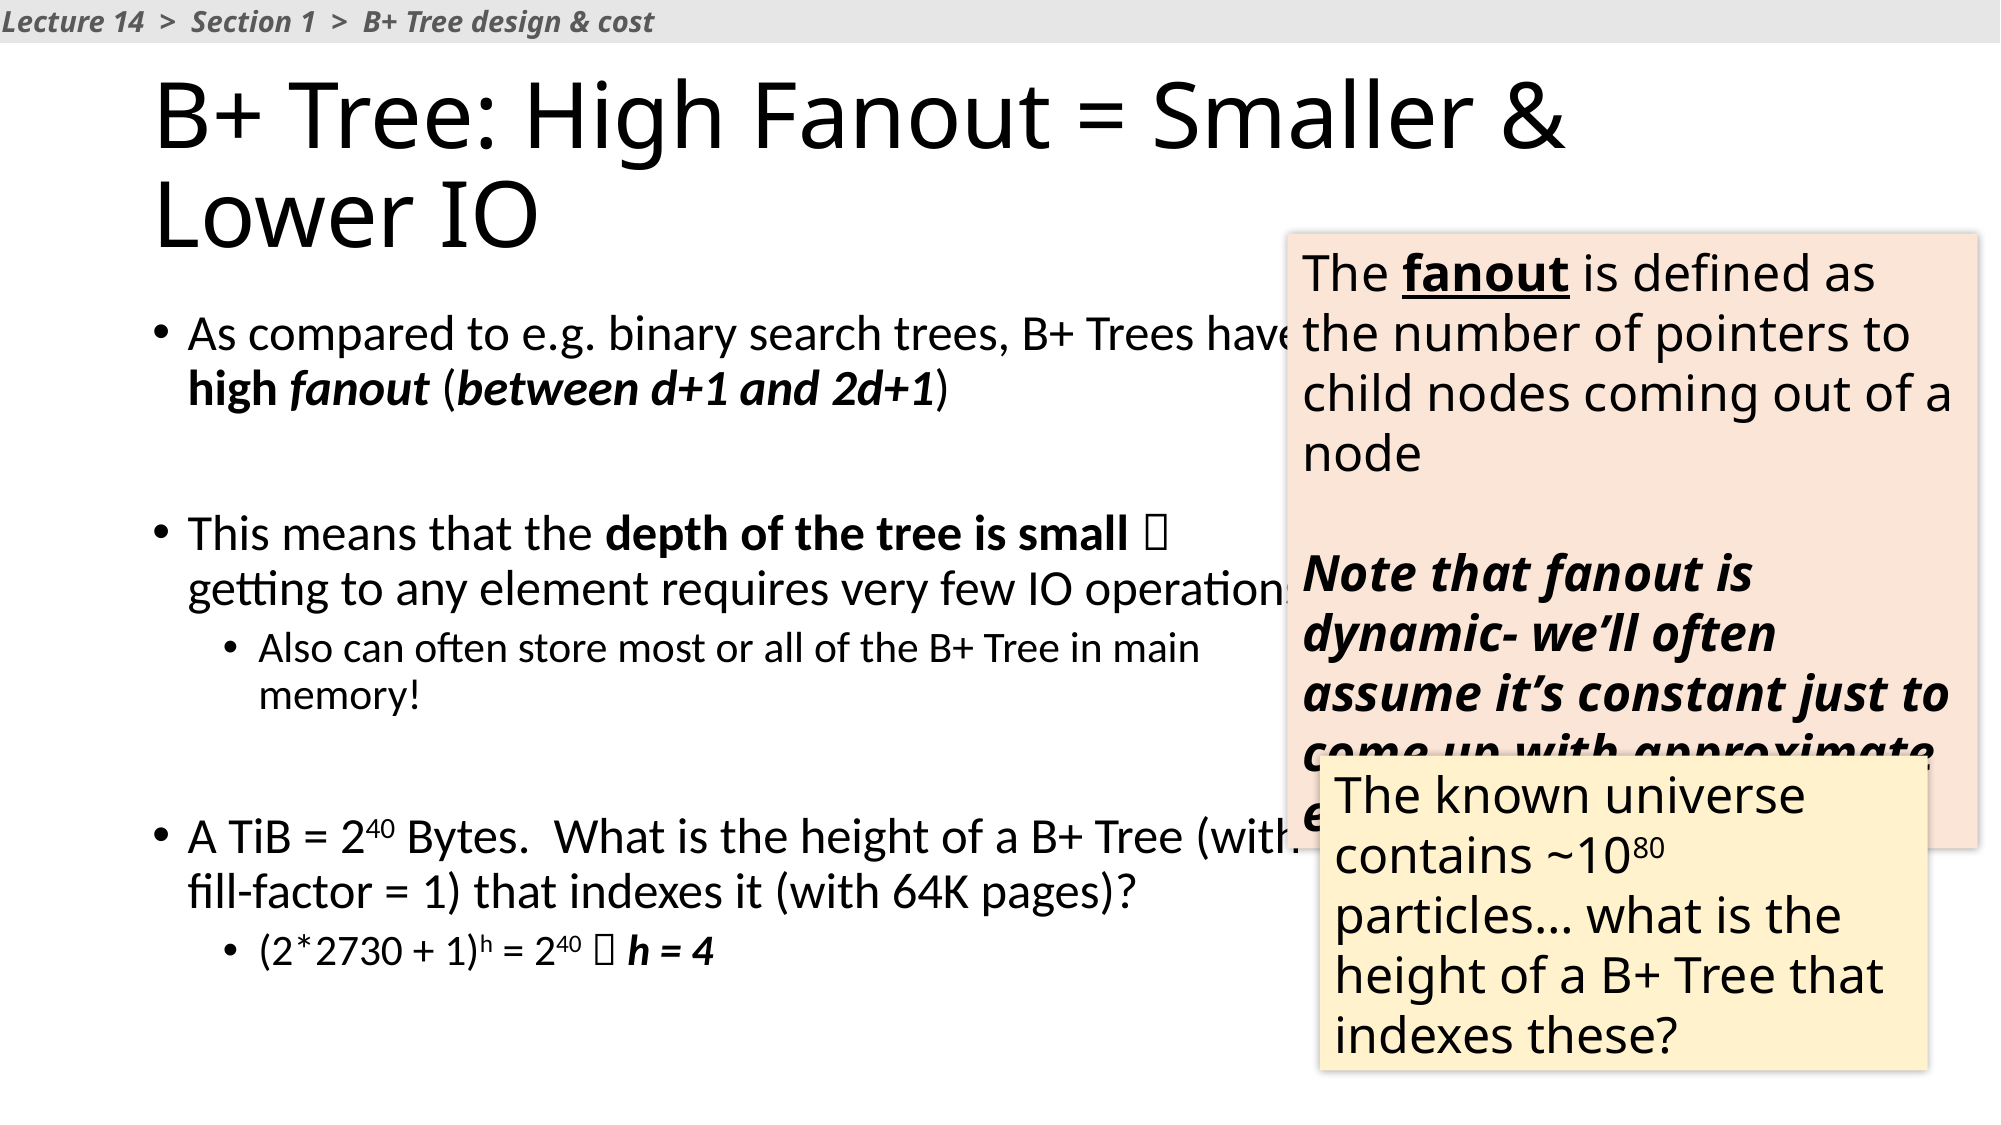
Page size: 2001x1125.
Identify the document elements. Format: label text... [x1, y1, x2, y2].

list As compared to e.g. binary search trees, B+ Trees have high fanout (between d+1 and 2d+1) This means that the depth of the tree is small  getting to any element requires very few IO operations! Also can often store most or all of the B+ Tree in main memory! A TiB = 240 Bytes. What is the height of a B+ Tree (with fill-factor = 1) that indexes it (with 64K pages)? (2*2730 + 1)h = 240  h = 4 [137, 299, 1314, 1014]
text_box The fanout is defined as the number of pointers to child nodes coming out of a node Note that fanout is dynamic- we’ll often assume it’s constant just to come up with approximate eqns! [1287, 233, 1978, 849]
text_box The known universe contains ~1080 particles… what is the height of a B+ Tree that indexes these? [1319, 755, 1928, 1071]
title B+ Tree: High Fanout = Smaller & Lower IO [137, 59, 1863, 278]
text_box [0, 0, 2000, 47]
